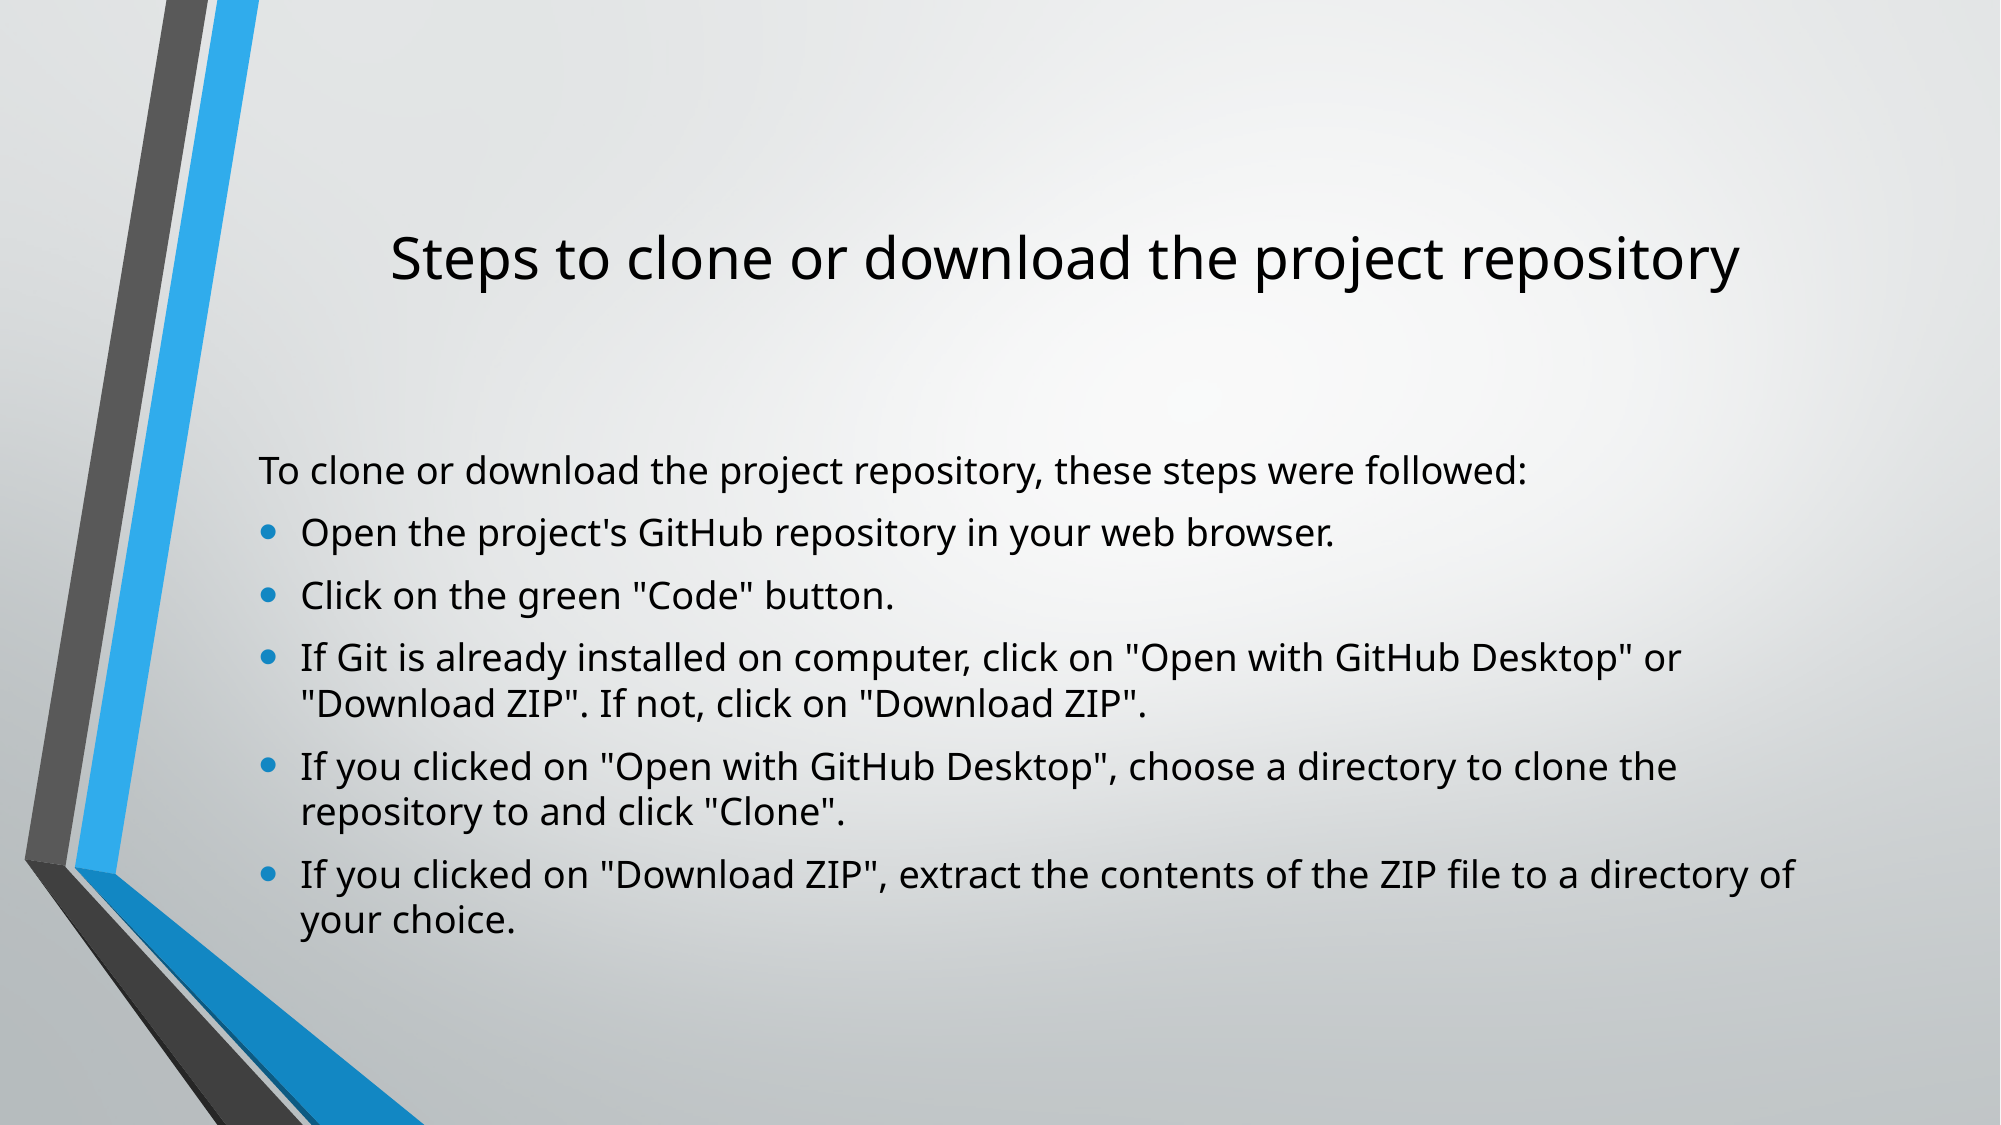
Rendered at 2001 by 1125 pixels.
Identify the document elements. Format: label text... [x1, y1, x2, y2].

title Steps to clone or download the project repository [243, 112, 1887, 400]
list To clone or download the project repository, these steps were followed: Open the project's GitHub repository in your web browser. Click on the green "Code" button. If Git is already installed on computer, click on "Open with GitHub Desktop" or "Download ZIP". If not, click on "Download ZIP". If you clicked on "Open with GitHub Desktop", choose a directory to clone the repository to and click "Clone". If you clicked on "Download ZIP", extract the contents of the ZIP file to a directory of your choice. [243, 437, 1887, 950]
